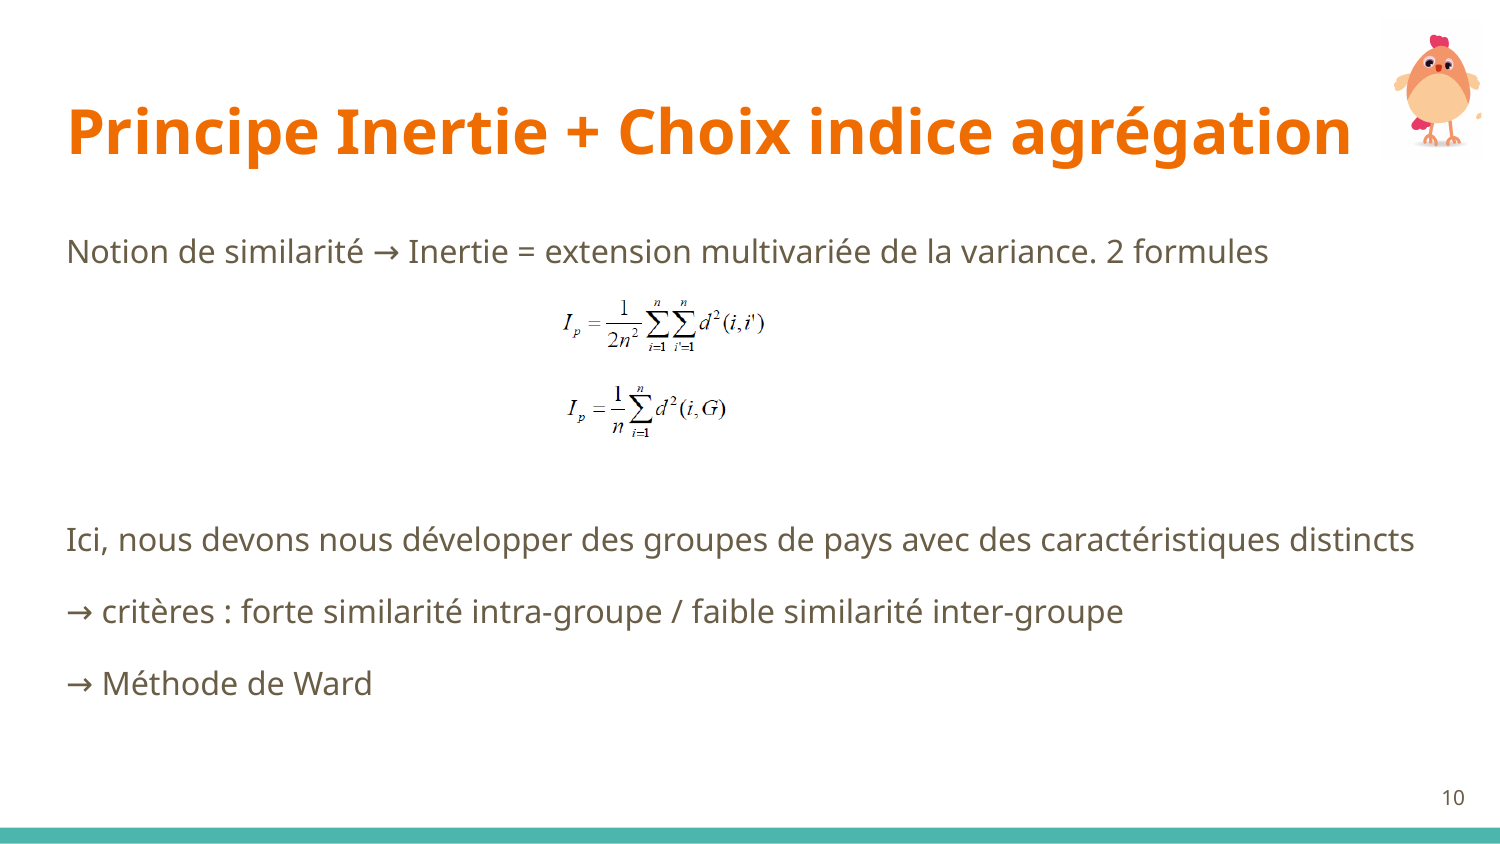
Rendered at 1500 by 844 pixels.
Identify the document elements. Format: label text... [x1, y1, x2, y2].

picture [1380, 17, 1482, 160]
list Notion de similarité → Inertie = extension multivariée de la variance. 2 formules Ici, nous devons nous développer des groupes de pays avec des caractéristiques distincts → critères : forte similarité intra-groupe / faible similarité inter-groupe → Méthode de Ward [51, 207, 1449, 750]
picture [549, 277, 820, 452]
title Principe Inertie + Choix indice agrégation [51, 72, 1449, 189]
slide_number ‹#› [1389, 764, 1480, 830]
